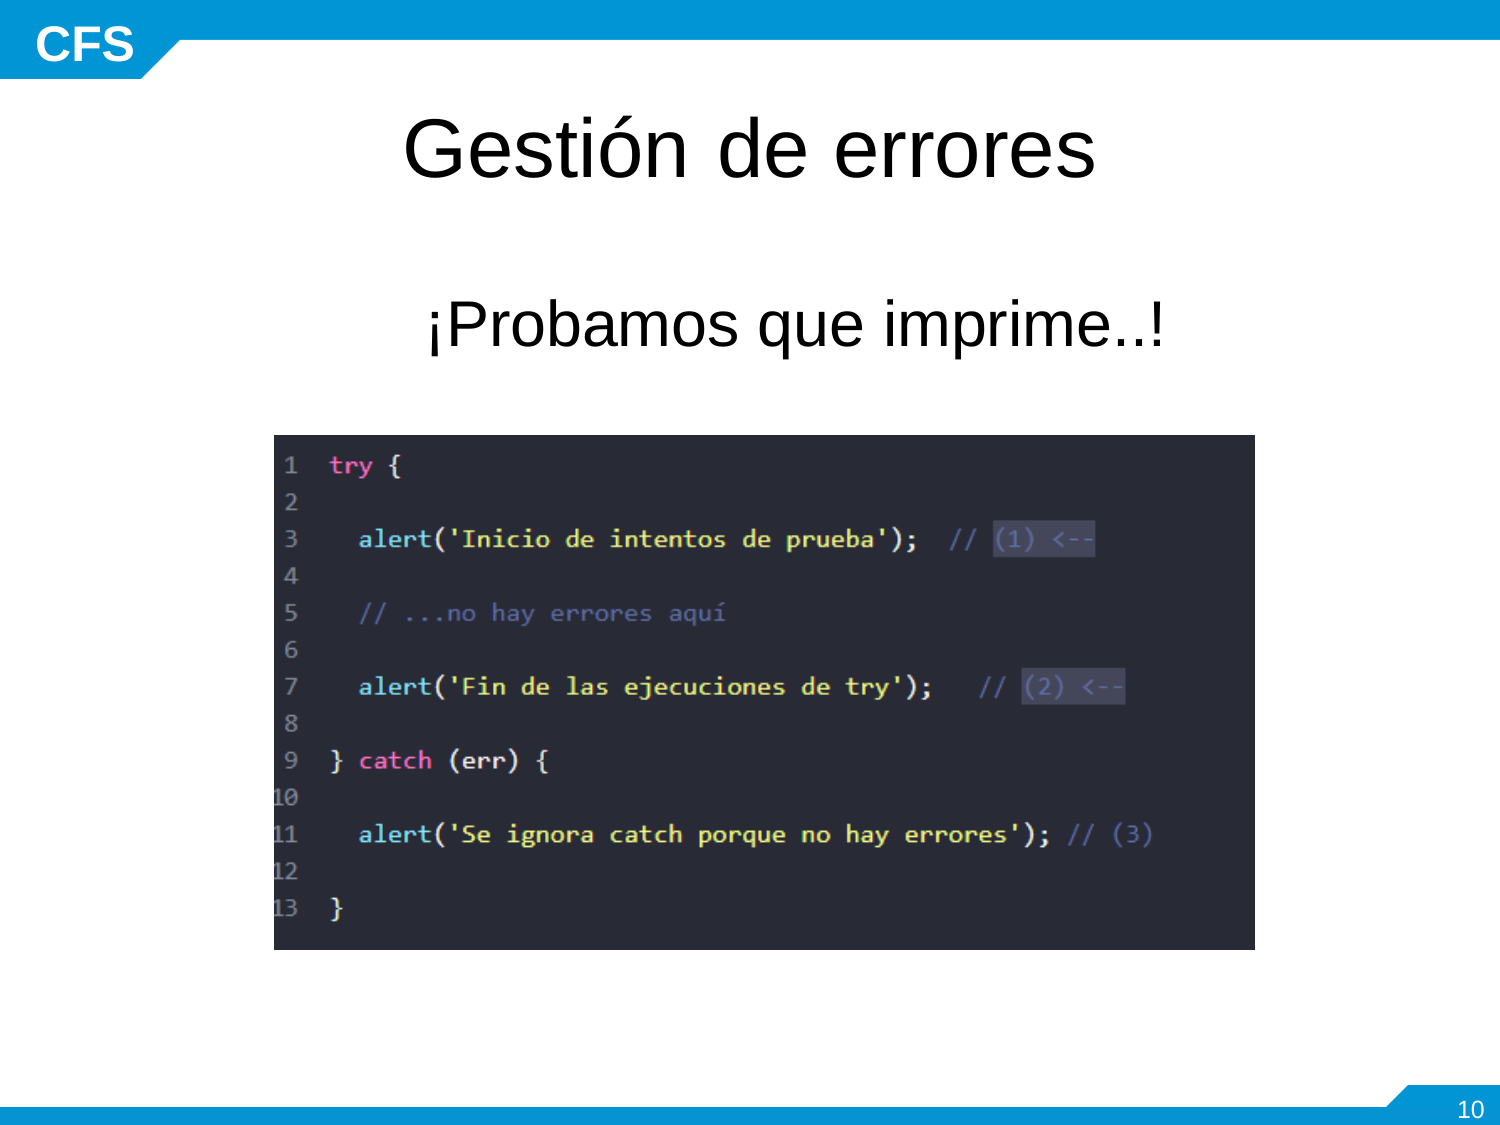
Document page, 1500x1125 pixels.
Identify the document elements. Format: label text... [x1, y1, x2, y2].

list ¡Probamos que imprime..! [103, 251, 1426, 1069]
picture [273, 435, 1255, 950]
title Gestión de errores [103, 45, 1397, 246]
slide_number ‹#› [1408, 1078, 1500, 1125]
